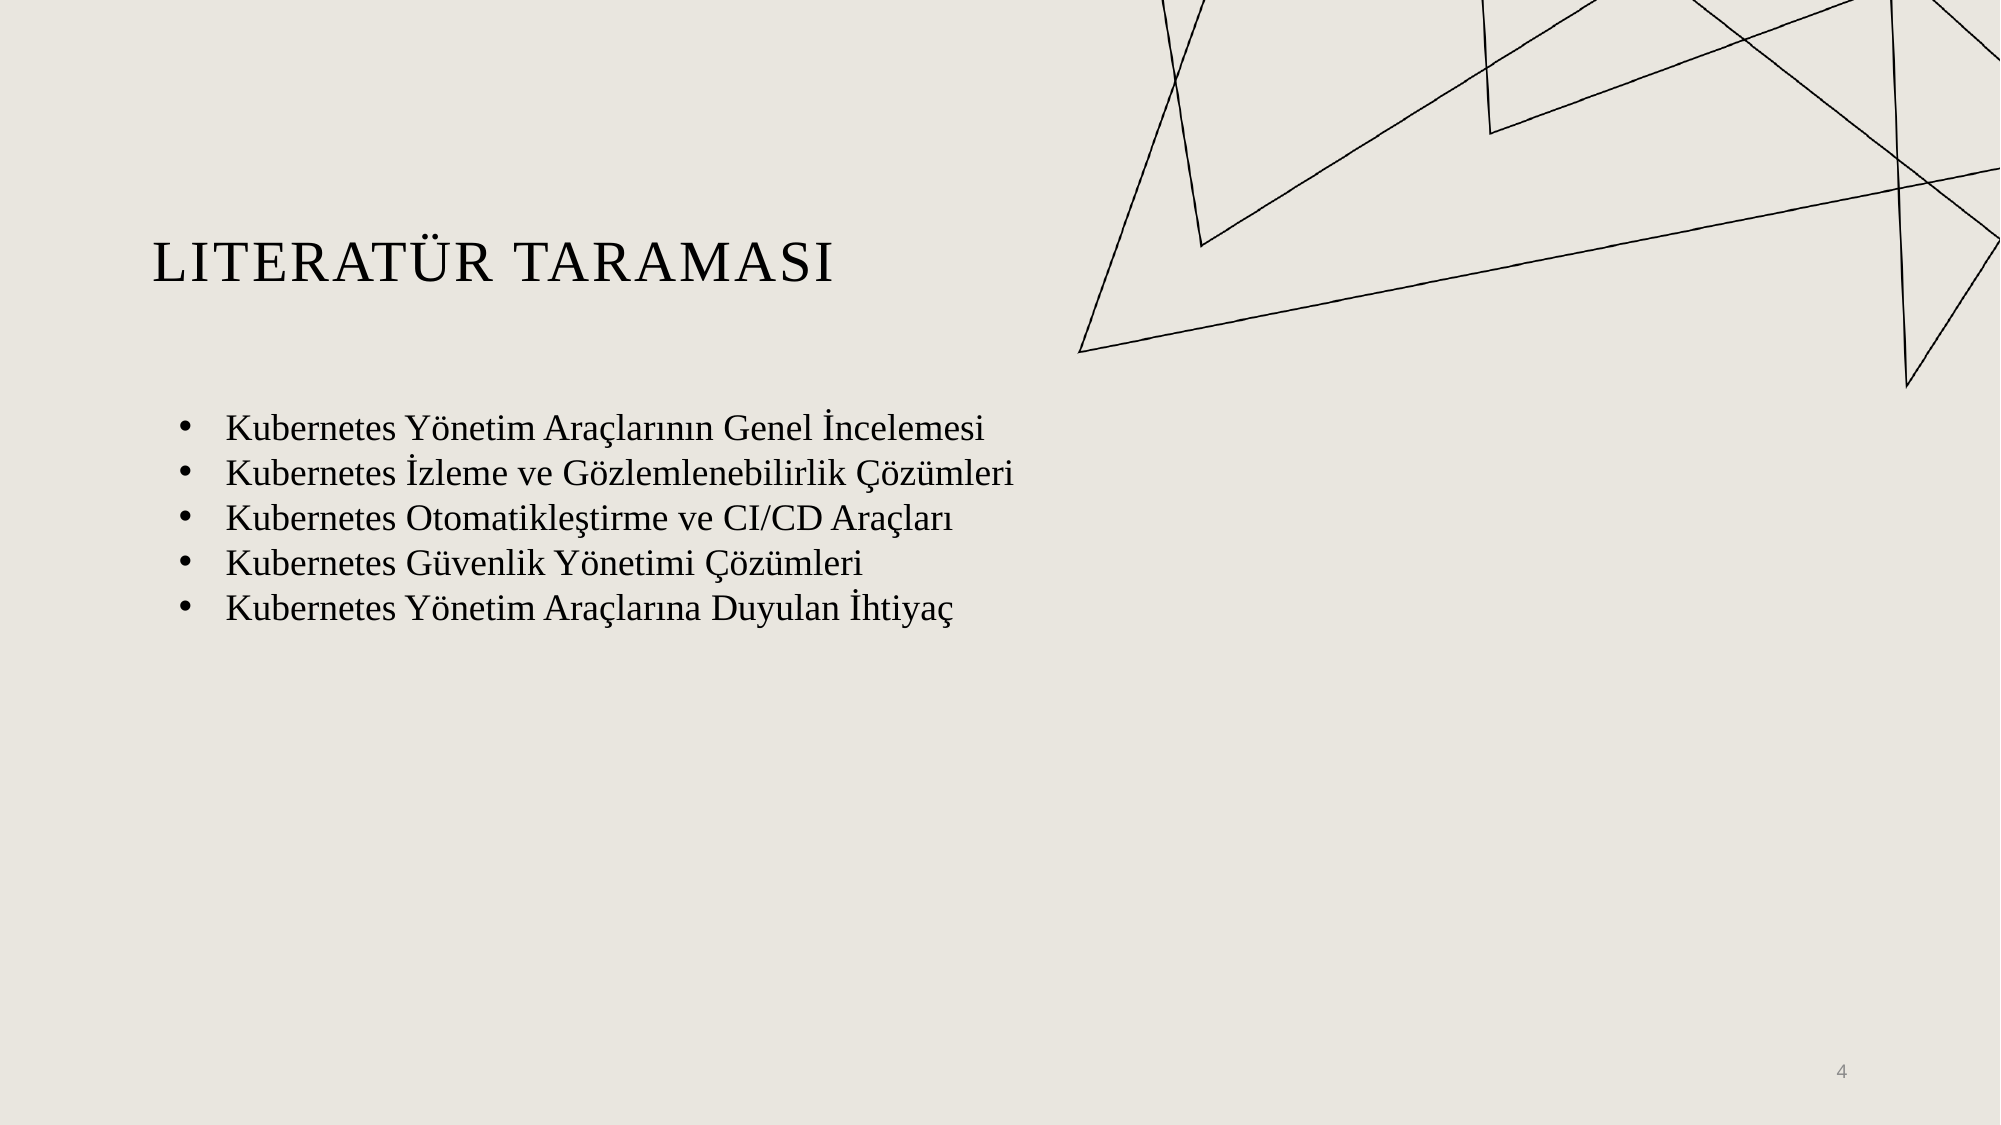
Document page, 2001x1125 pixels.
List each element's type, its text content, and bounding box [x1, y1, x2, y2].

picture [1034, 0, 2000, 389]
title Literatür taraması [137, 0, 1066, 302]
slide_number 4 [1412, 1042, 1863, 1103]
text_box Kubernetes Yönetim Araçlarının Genel İncelemesi Kubernetes İzleme ve Gözlemlenebilirlik Çözümleri Kubernetes Otomatikleştirme ve CI/CD Araçları Kubernetes Güvenlik Yönetimi Çözümleri Kubernetes Yönetim Araçlarına Duyulan İhtiyaç [89, 395, 1960, 680]
